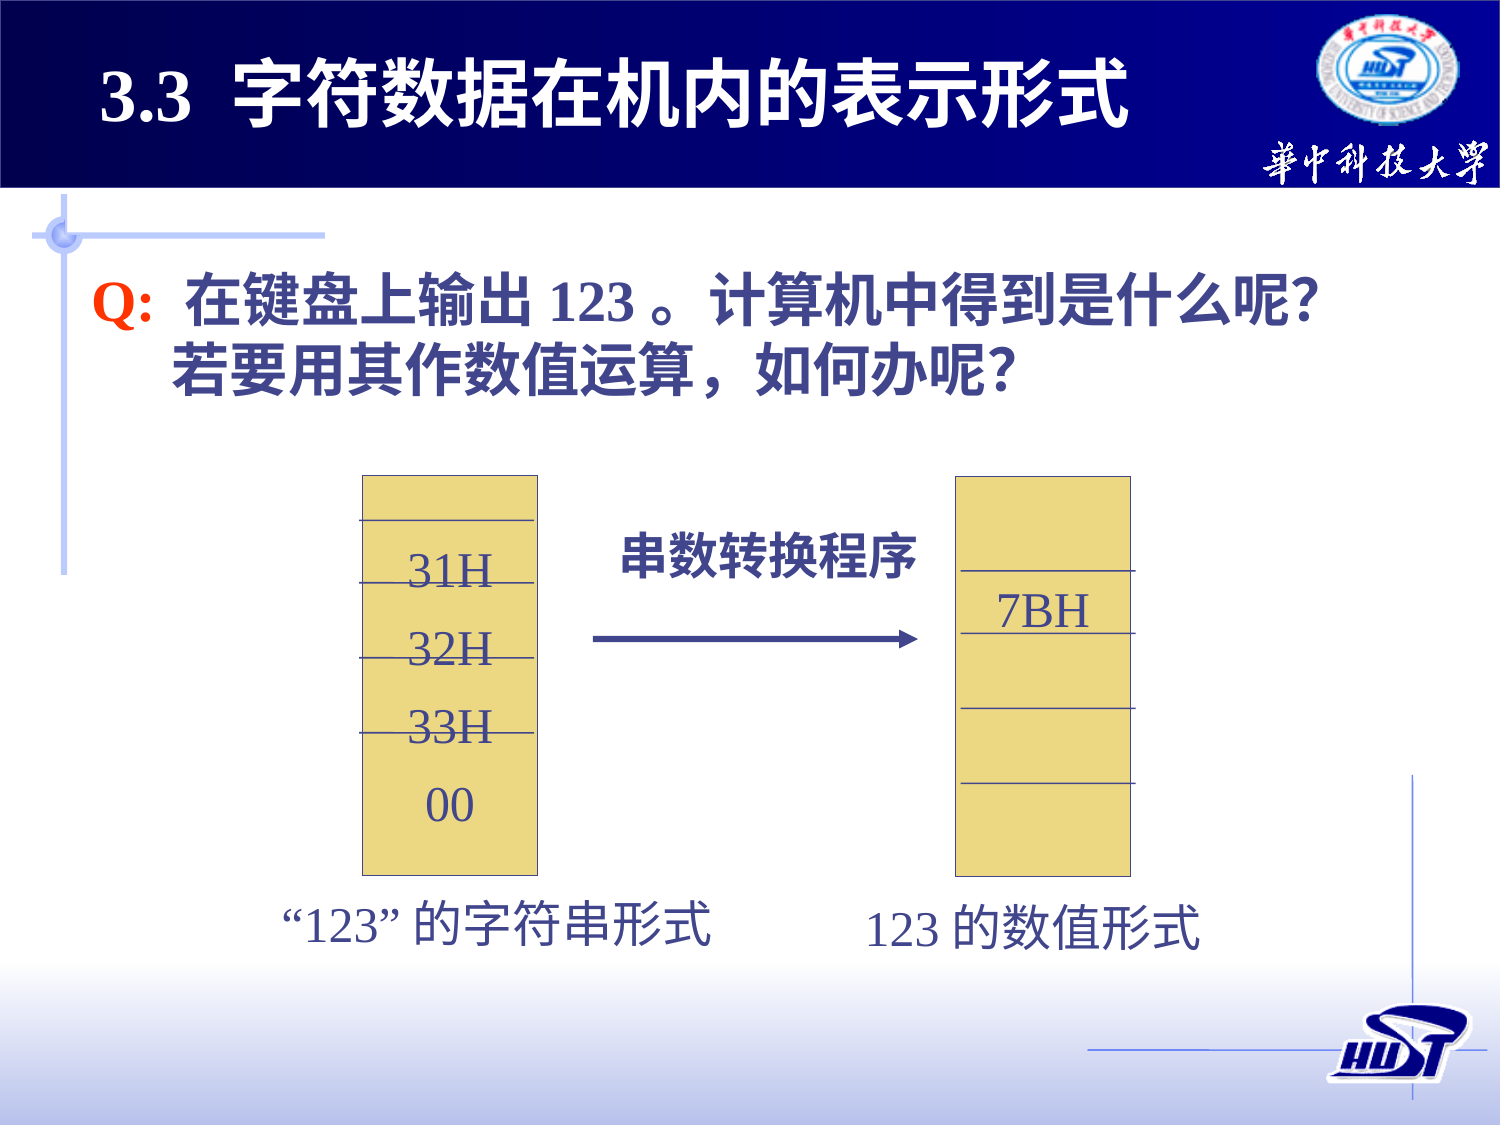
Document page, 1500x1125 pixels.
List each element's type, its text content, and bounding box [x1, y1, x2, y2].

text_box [241, 475, 753, 961]
picture [1262, 140, 1488, 185]
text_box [855, 476, 1211, 965]
picture [1316, 14, 1460, 126]
text_box Q: 在键盘上输出123。计算机中得到是什么呢？ 若要用其作数值运算，如何办呢？ [76, 255, 1388, 411]
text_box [592, 517, 935, 640]
text_box 3.3 字符数据在机内的表示形式 [84, 38, 1145, 144]
